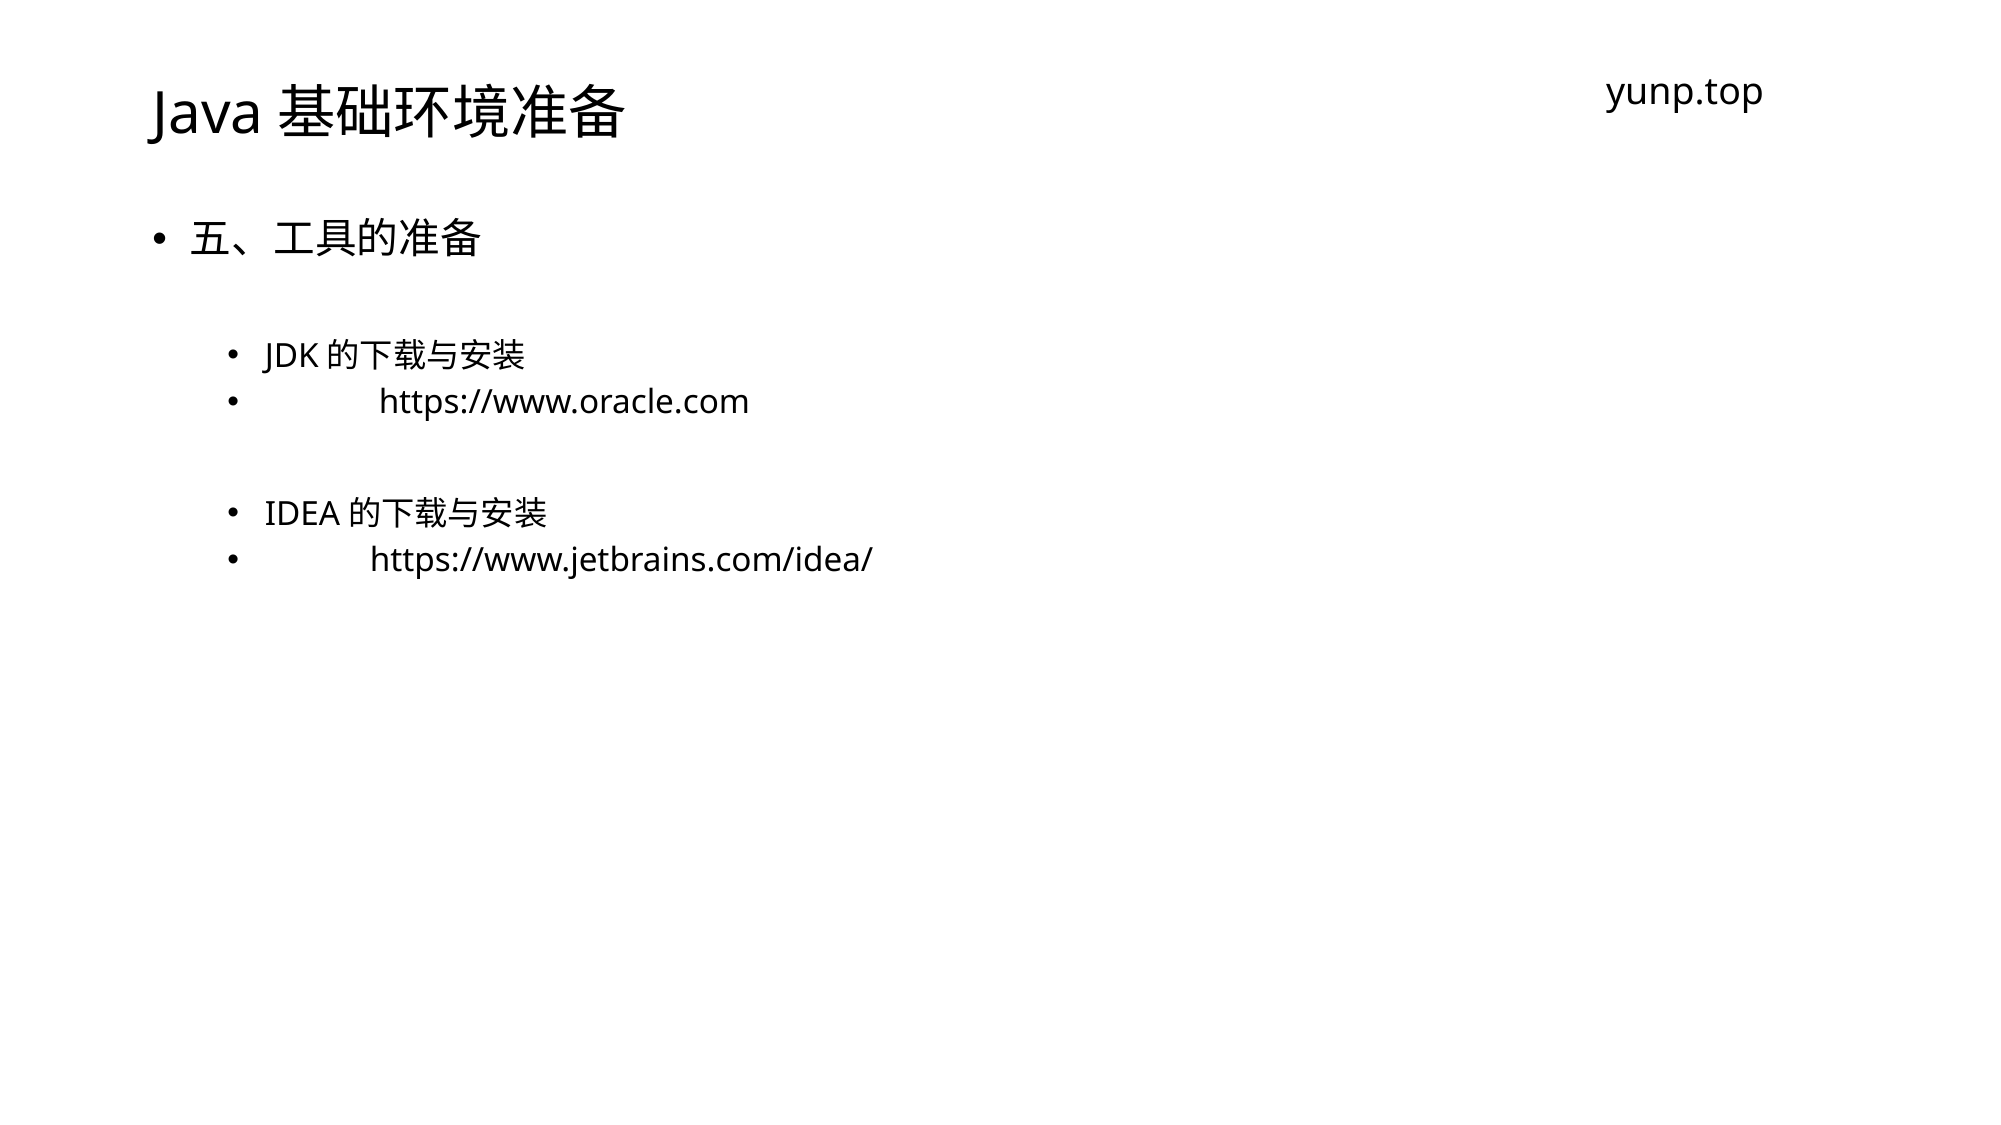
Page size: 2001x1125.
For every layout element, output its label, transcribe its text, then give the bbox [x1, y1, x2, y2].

list 五、工具的准备 JDK的下载与安装 https://www.oracle.com IDEA的下载与安装 https://www.jetbrains.com/idea/ [137, 210, 1863, 1066]
text_box yunp.top [1591, 59, 1844, 120]
title Java基础环境准备 [137, 59, 1592, 171]
